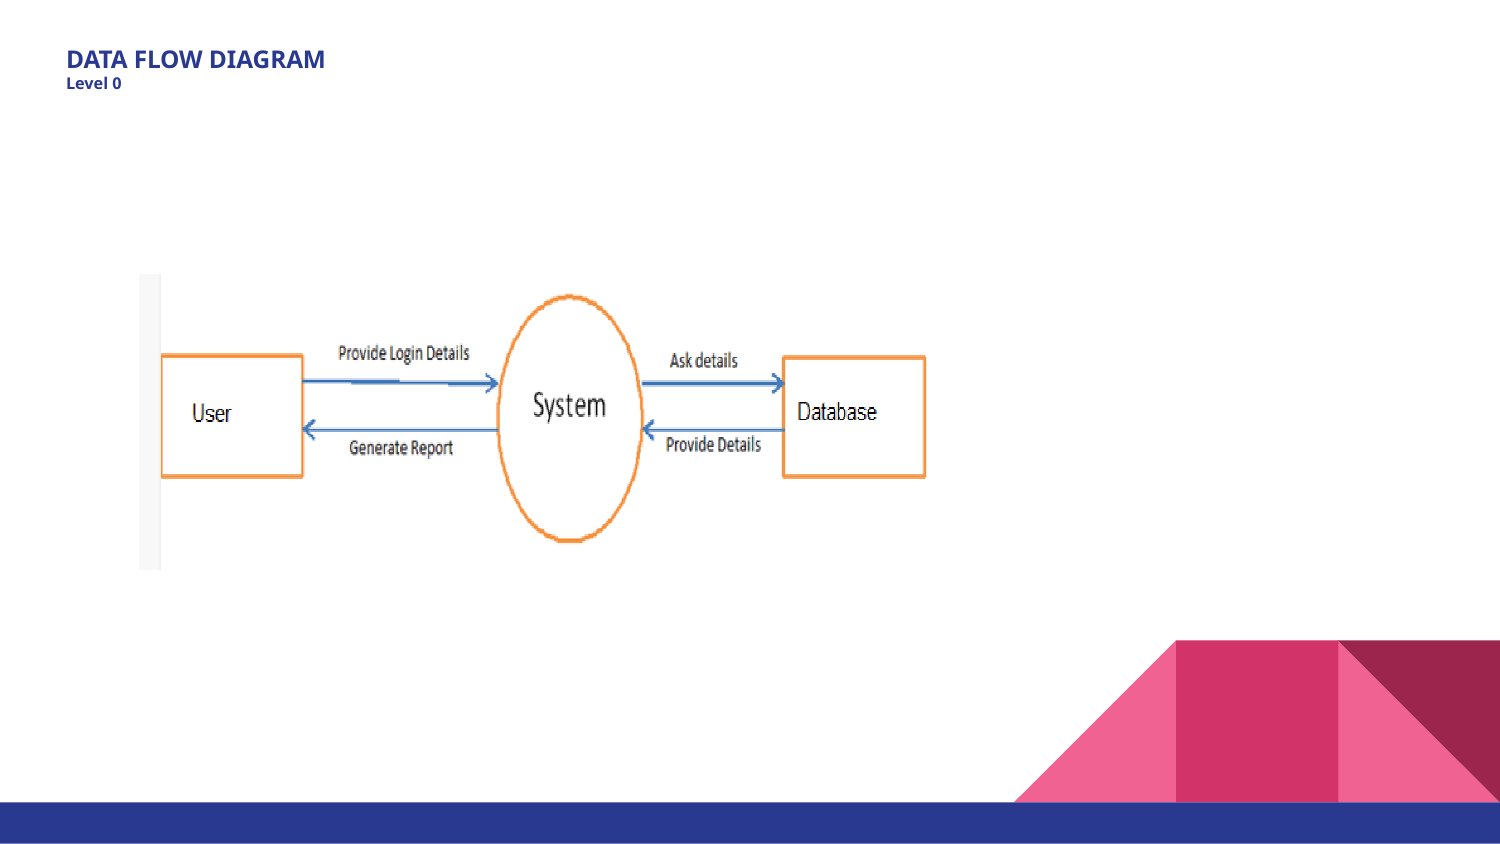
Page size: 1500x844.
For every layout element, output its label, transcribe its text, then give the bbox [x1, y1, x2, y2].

picture [138, 273, 978, 570]
title DATA FLOW DIAGRAM Level 0 [51, 29, 1449, 109]
